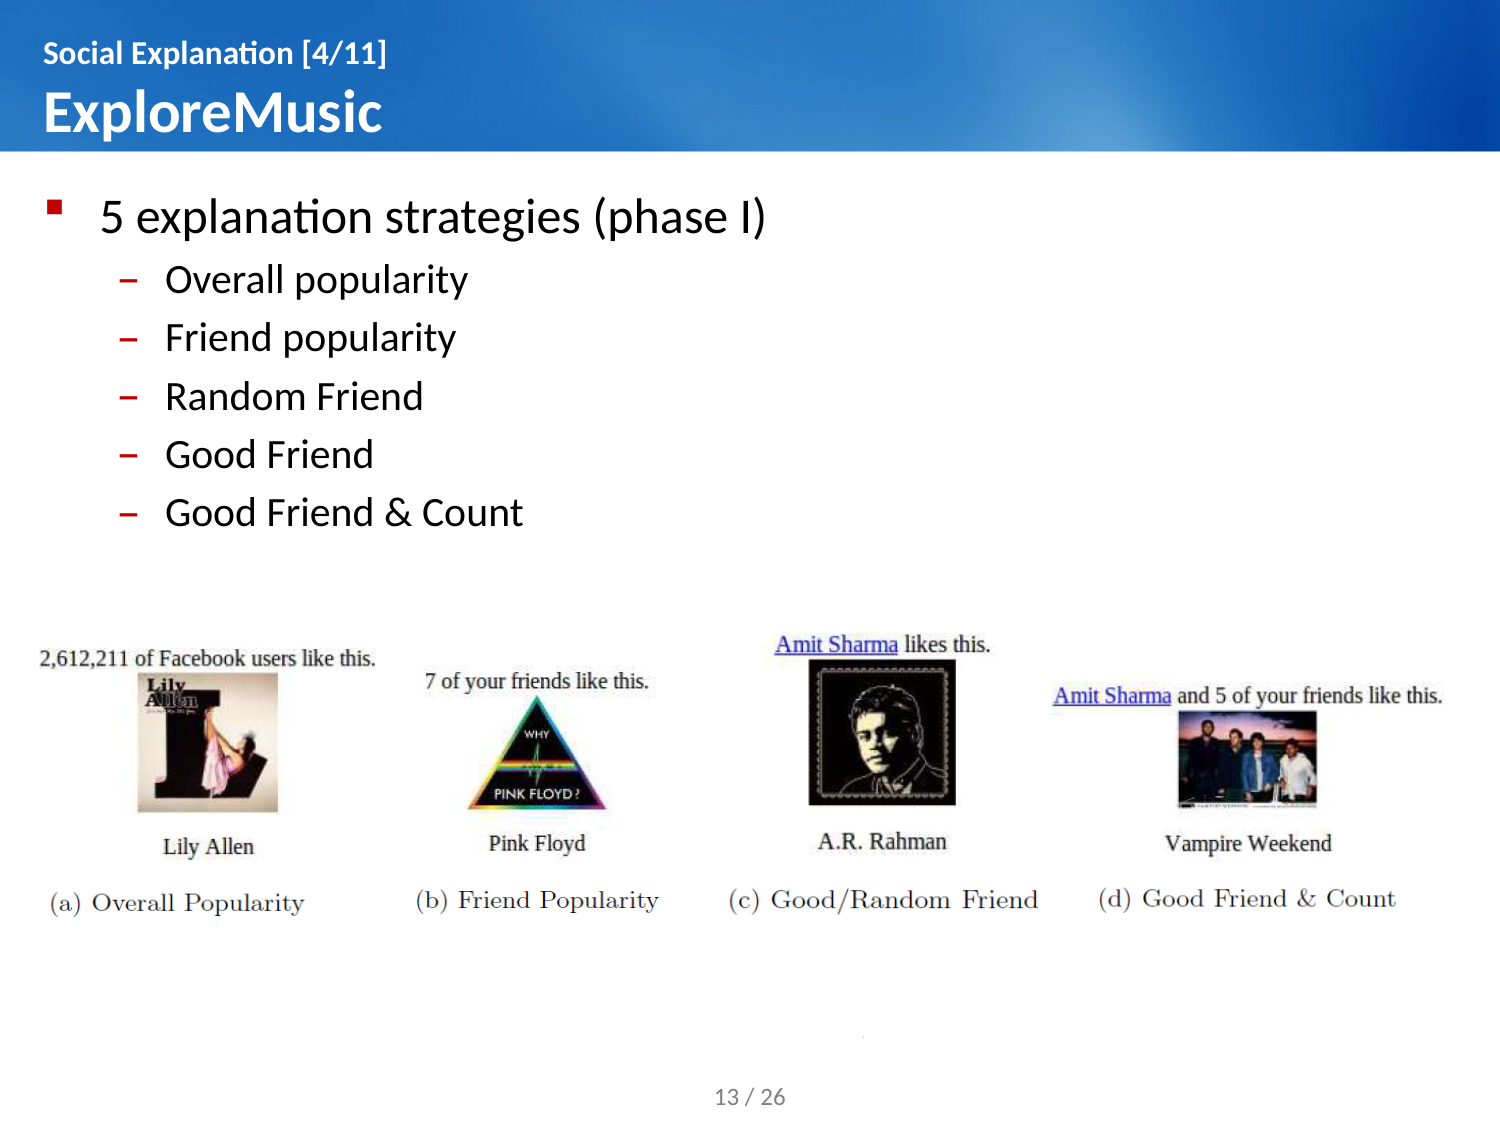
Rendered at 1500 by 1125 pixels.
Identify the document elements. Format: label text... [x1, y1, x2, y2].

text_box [21, 631, 1459, 921]
list 5 explanation strategies (phase I) Overall popularity Friend popularity Random Friend Good Friend Good Friend & Count [28, 175, 1472, 1067]
picture [0, 0, 1500, 1125]
slide_number 13 / 26 [688, 1078, 812, 1114]
title Social Explanation [4/11] ExploreMusic [28, 23, 1472, 153]
